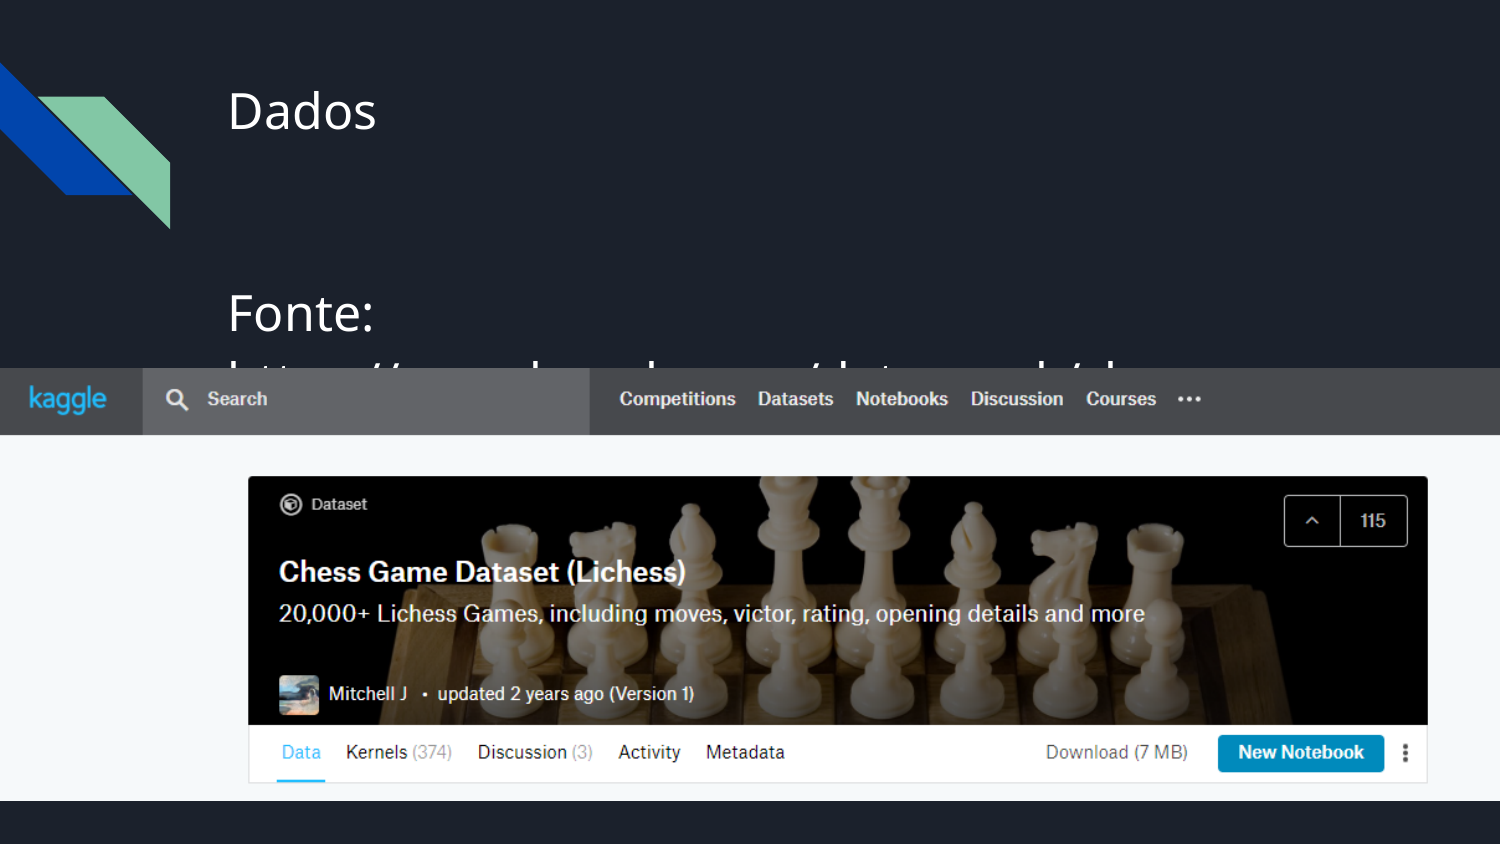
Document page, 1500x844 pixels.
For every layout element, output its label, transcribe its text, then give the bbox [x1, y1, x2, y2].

list Fonte: https://www.kaggle.com/datasnaek/chess [212, 257, 1368, 366]
title Dados [212, 64, 1368, 215]
picture [0, 368, 1500, 801]
